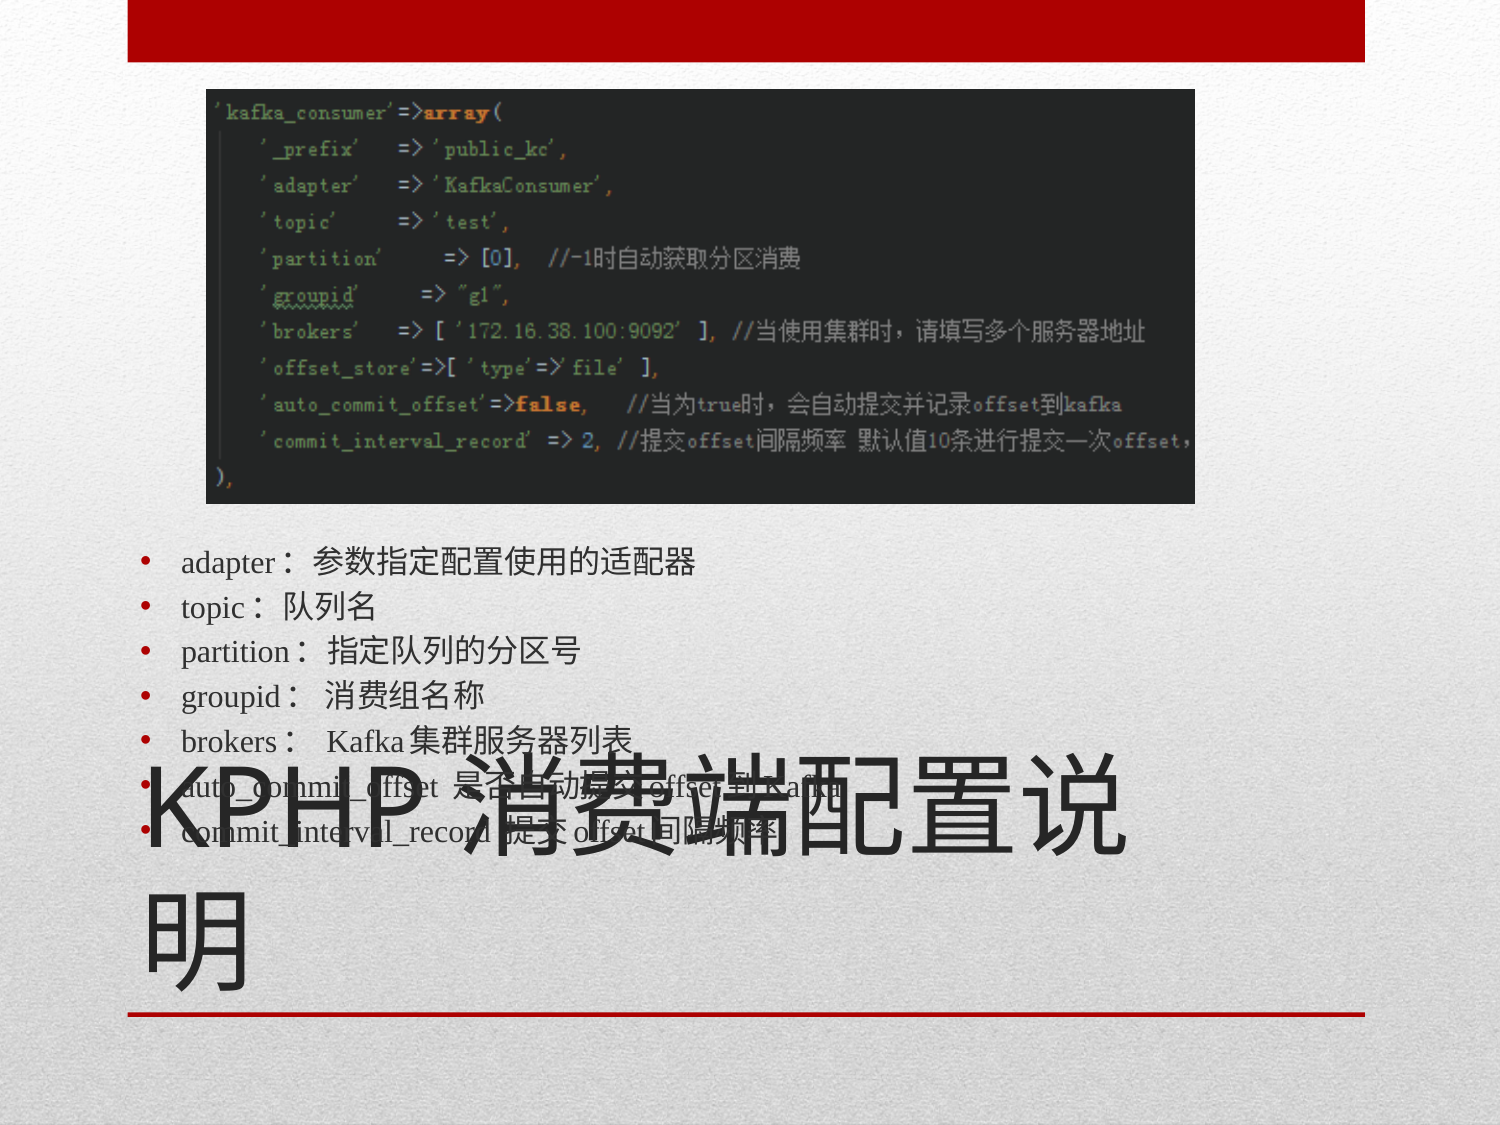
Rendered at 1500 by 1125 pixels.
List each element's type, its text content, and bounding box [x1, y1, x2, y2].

picture [205, 89, 1195, 505]
list adapter：参数指定配置使用的适配器 topic：队列名 partition：指定队列的分区号 groupid： 消费组名称 brokers： Kafka集群服务器列表 auto_commit_offset 是否自动提交offset到Kafka commit_interval_record 提交offset间隔频率 [125, 532, 1363, 858]
title KPHP消费端配置说明 [125, 858, 1238, 1013]
